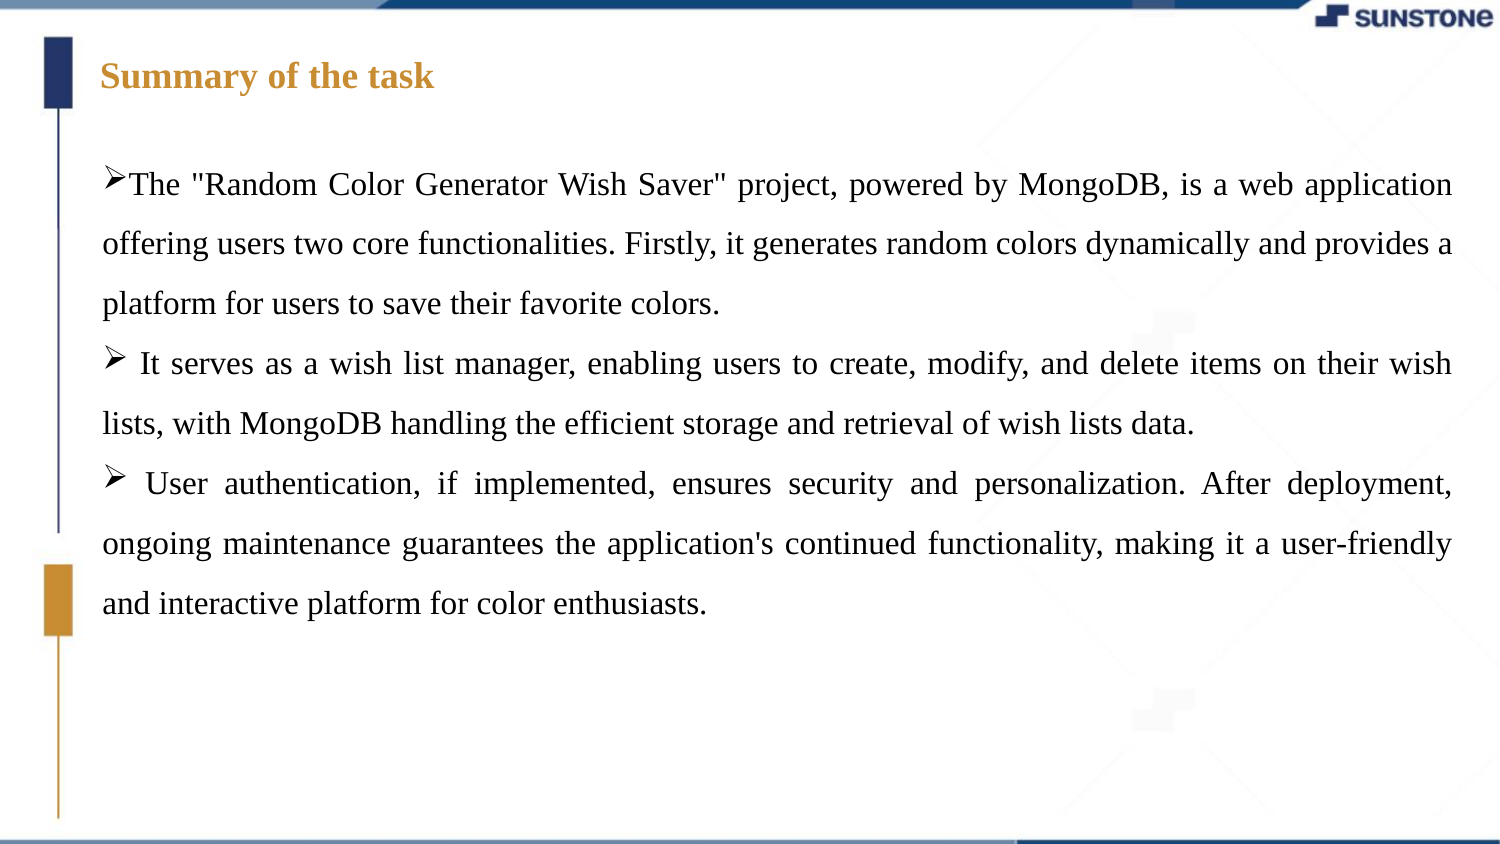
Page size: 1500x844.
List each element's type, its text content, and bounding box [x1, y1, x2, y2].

text_box Summary of the task [99, 46, 472, 96]
text_box [0, 0, 1500, 844]
text_box The "Random Color Generator Wish Saver" project, powered by MongoDB, is a web application offering users two core functionalities. Firstly, it generates random colors dynamically and provides a platform for users to save their favorite colors. It serves as a wish list manager, enabling users to create, modify, and delete items on their wish lists, with MongoDB handling the efficient storage and retrieval of wish lists data. User authentication, if implemented, ensures security and personalization. After deployment, ongoing maintenance guarantees the application's continued functionality, making it a user-friendly and interactive platform for color enthusiasts. [87, 134, 1470, 768]
